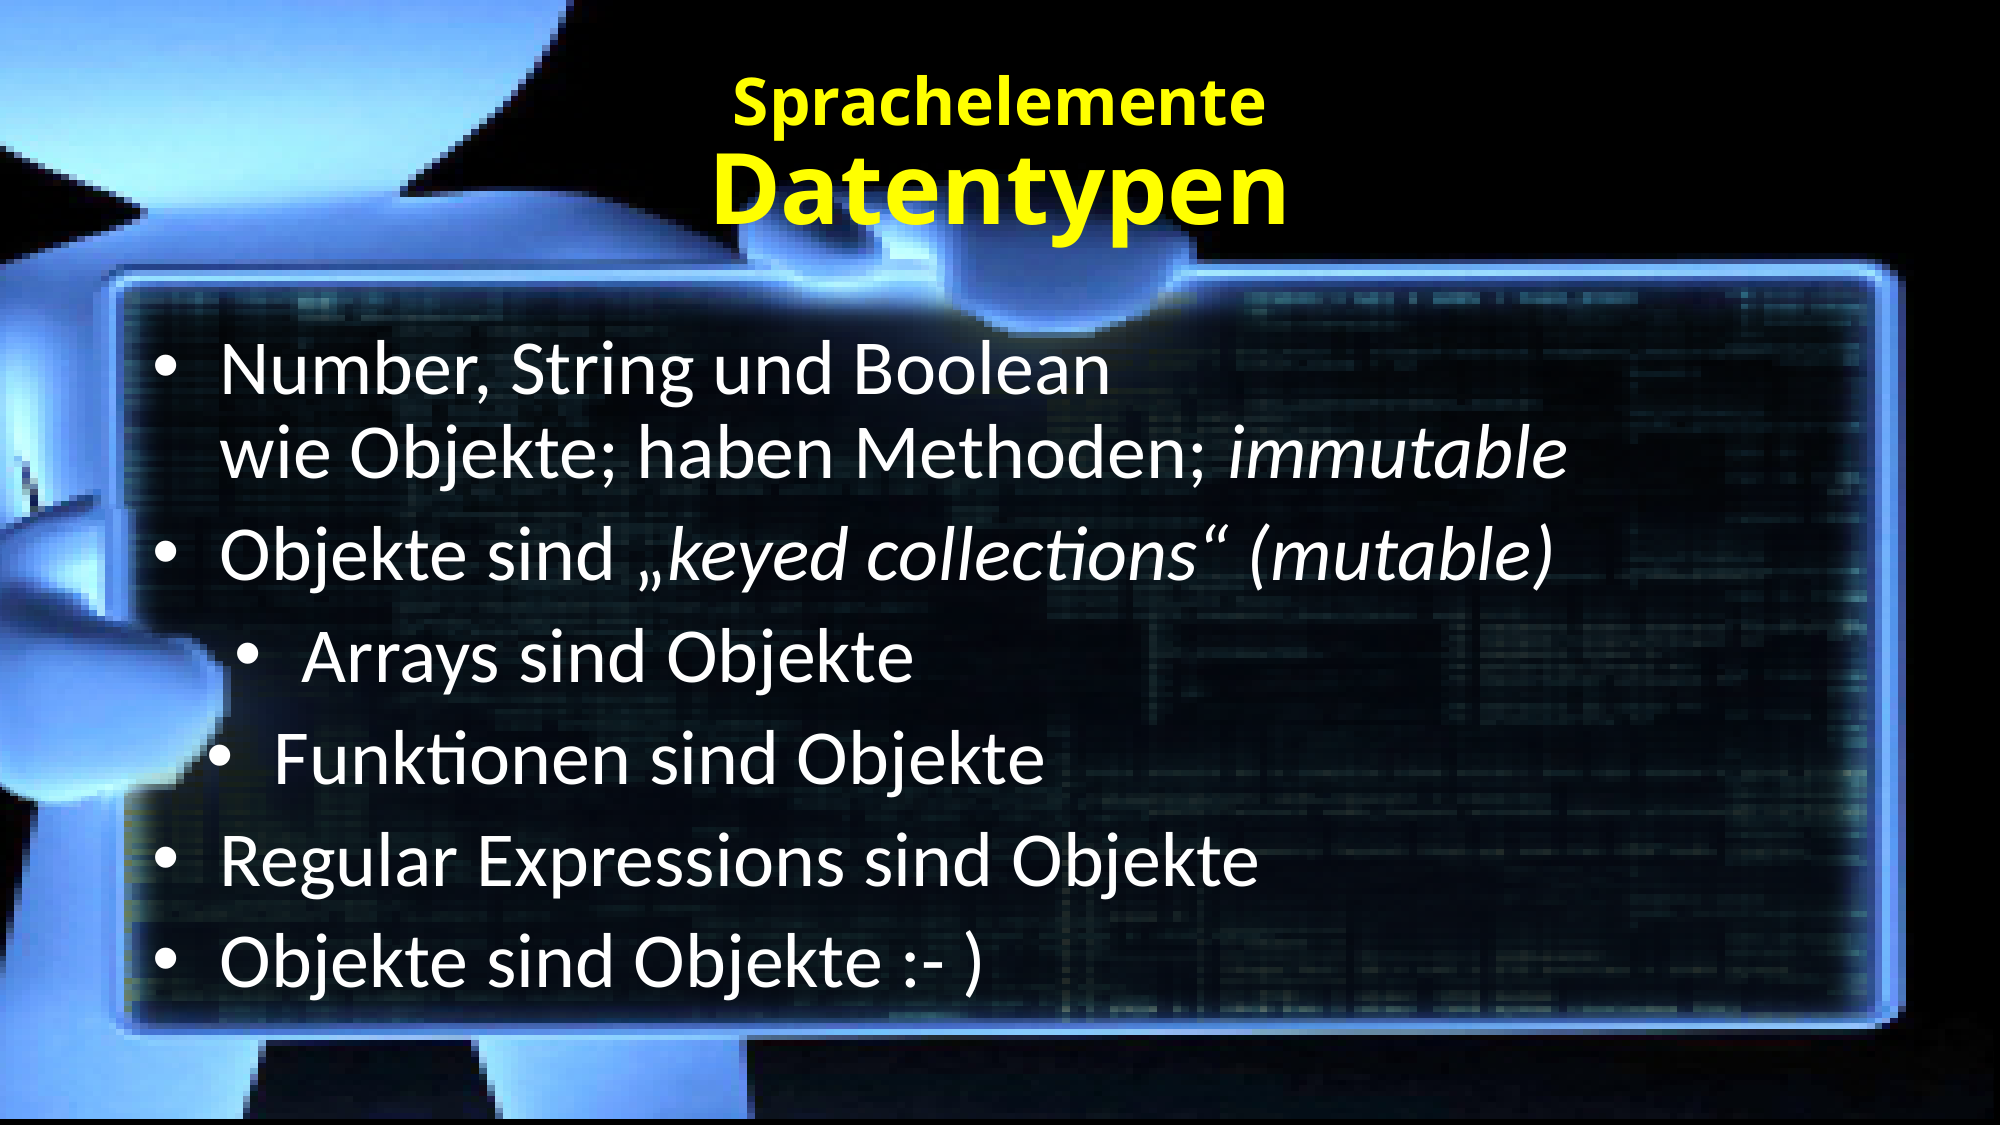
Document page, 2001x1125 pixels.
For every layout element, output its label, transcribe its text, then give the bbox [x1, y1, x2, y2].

picture [0, 0, 1994, 1119]
title Sprachelemente Datentypen [137, 59, 1863, 255]
list Number, String und Boolean wie Objekte; haben Methoden; immutable Objekte sind „keyed collections“ (mutable) Arrays sind Objekte Funktionen sind Objekte Regular Expressions sind Objekte Objekte sind Objekte :- ) [137, 319, 1863, 1014]
